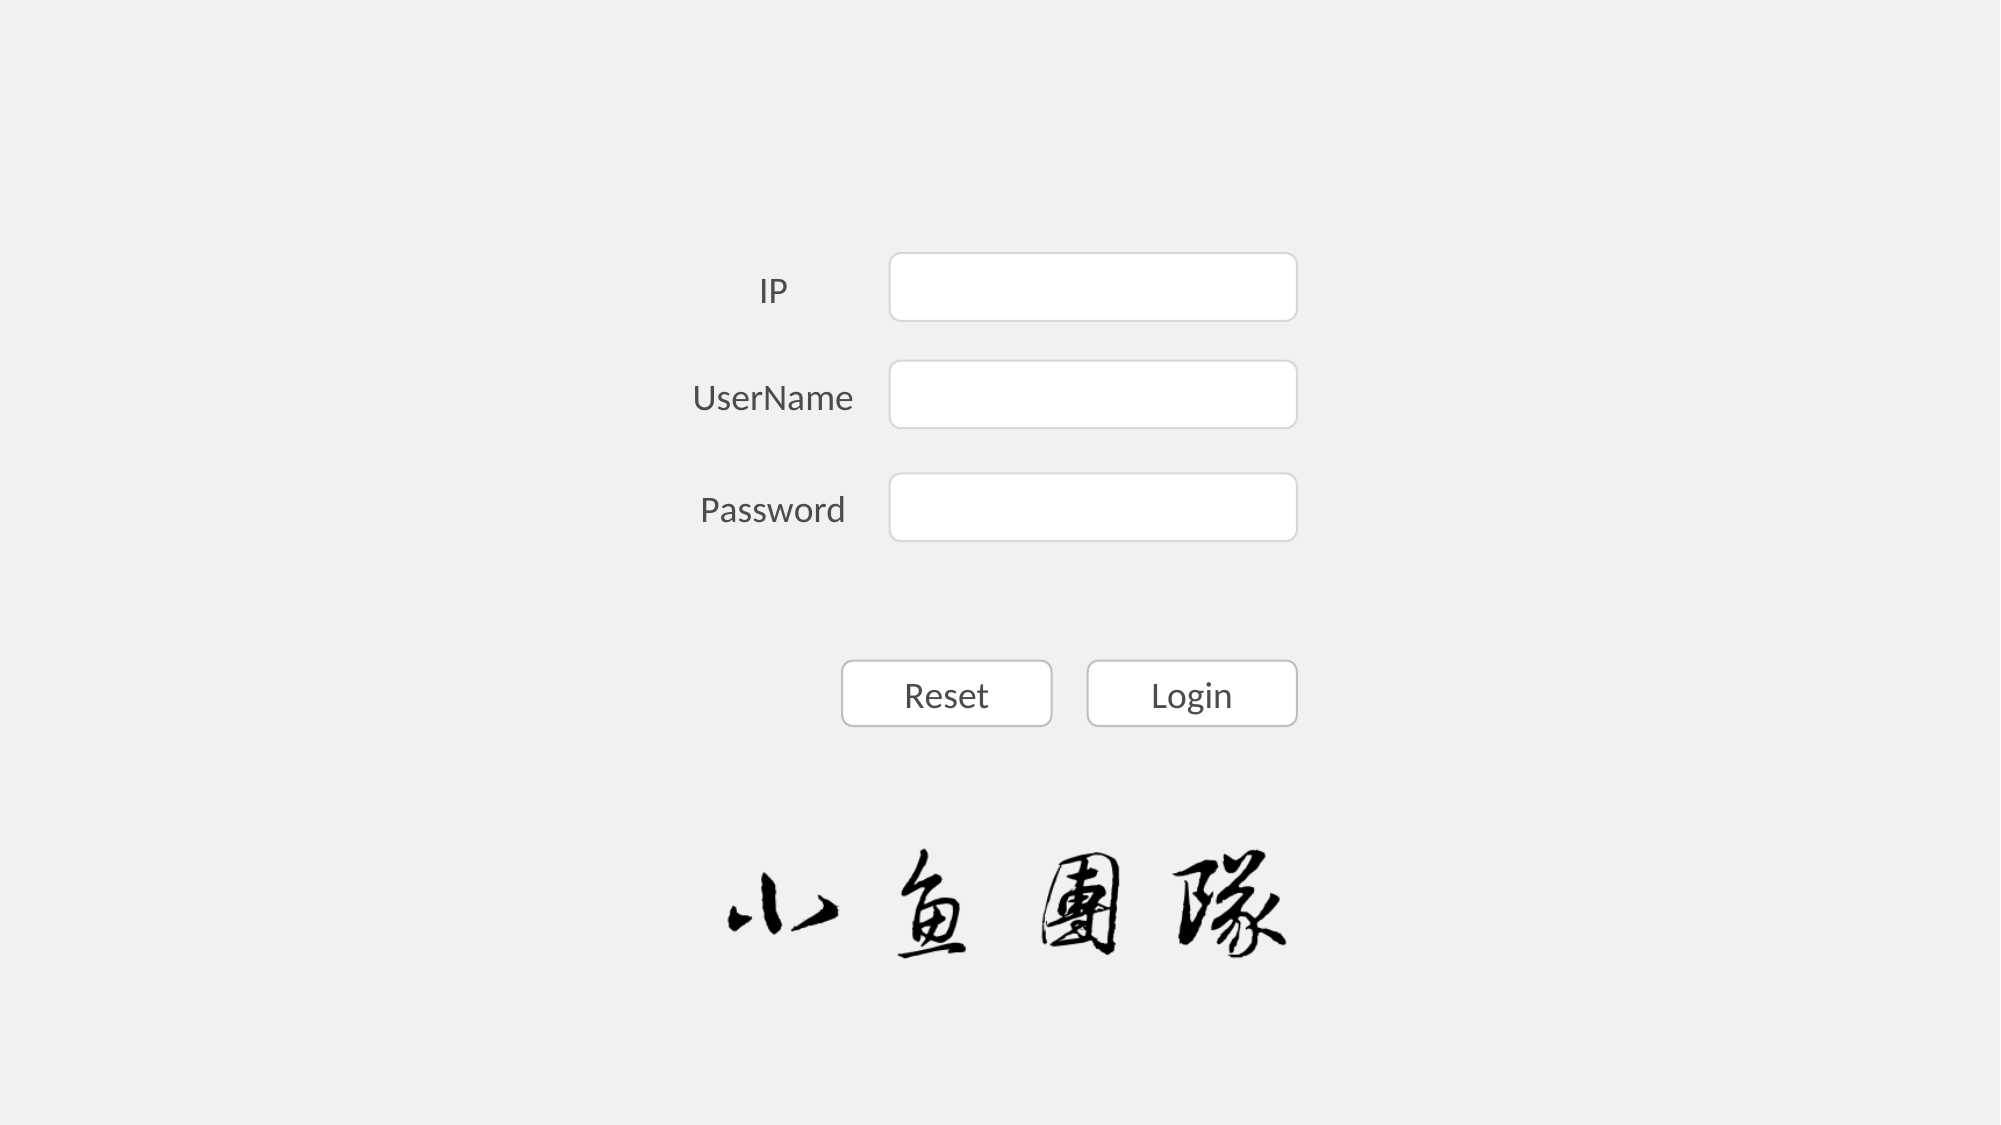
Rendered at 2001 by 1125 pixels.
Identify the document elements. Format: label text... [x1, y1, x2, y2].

text_box UserName [676, 336, 871, 448]
text_box [889, 360, 1297, 429]
text_box Login [1087, 660, 1297, 727]
text_box [889, 473, 1297, 542]
text_box [889, 253, 1297, 321]
picture [709, 829, 1304, 992]
text_box IP [676, 229, 871, 336]
text_box Reset [842, 660, 1052, 727]
text_box Password [676, 448, 871, 567]
